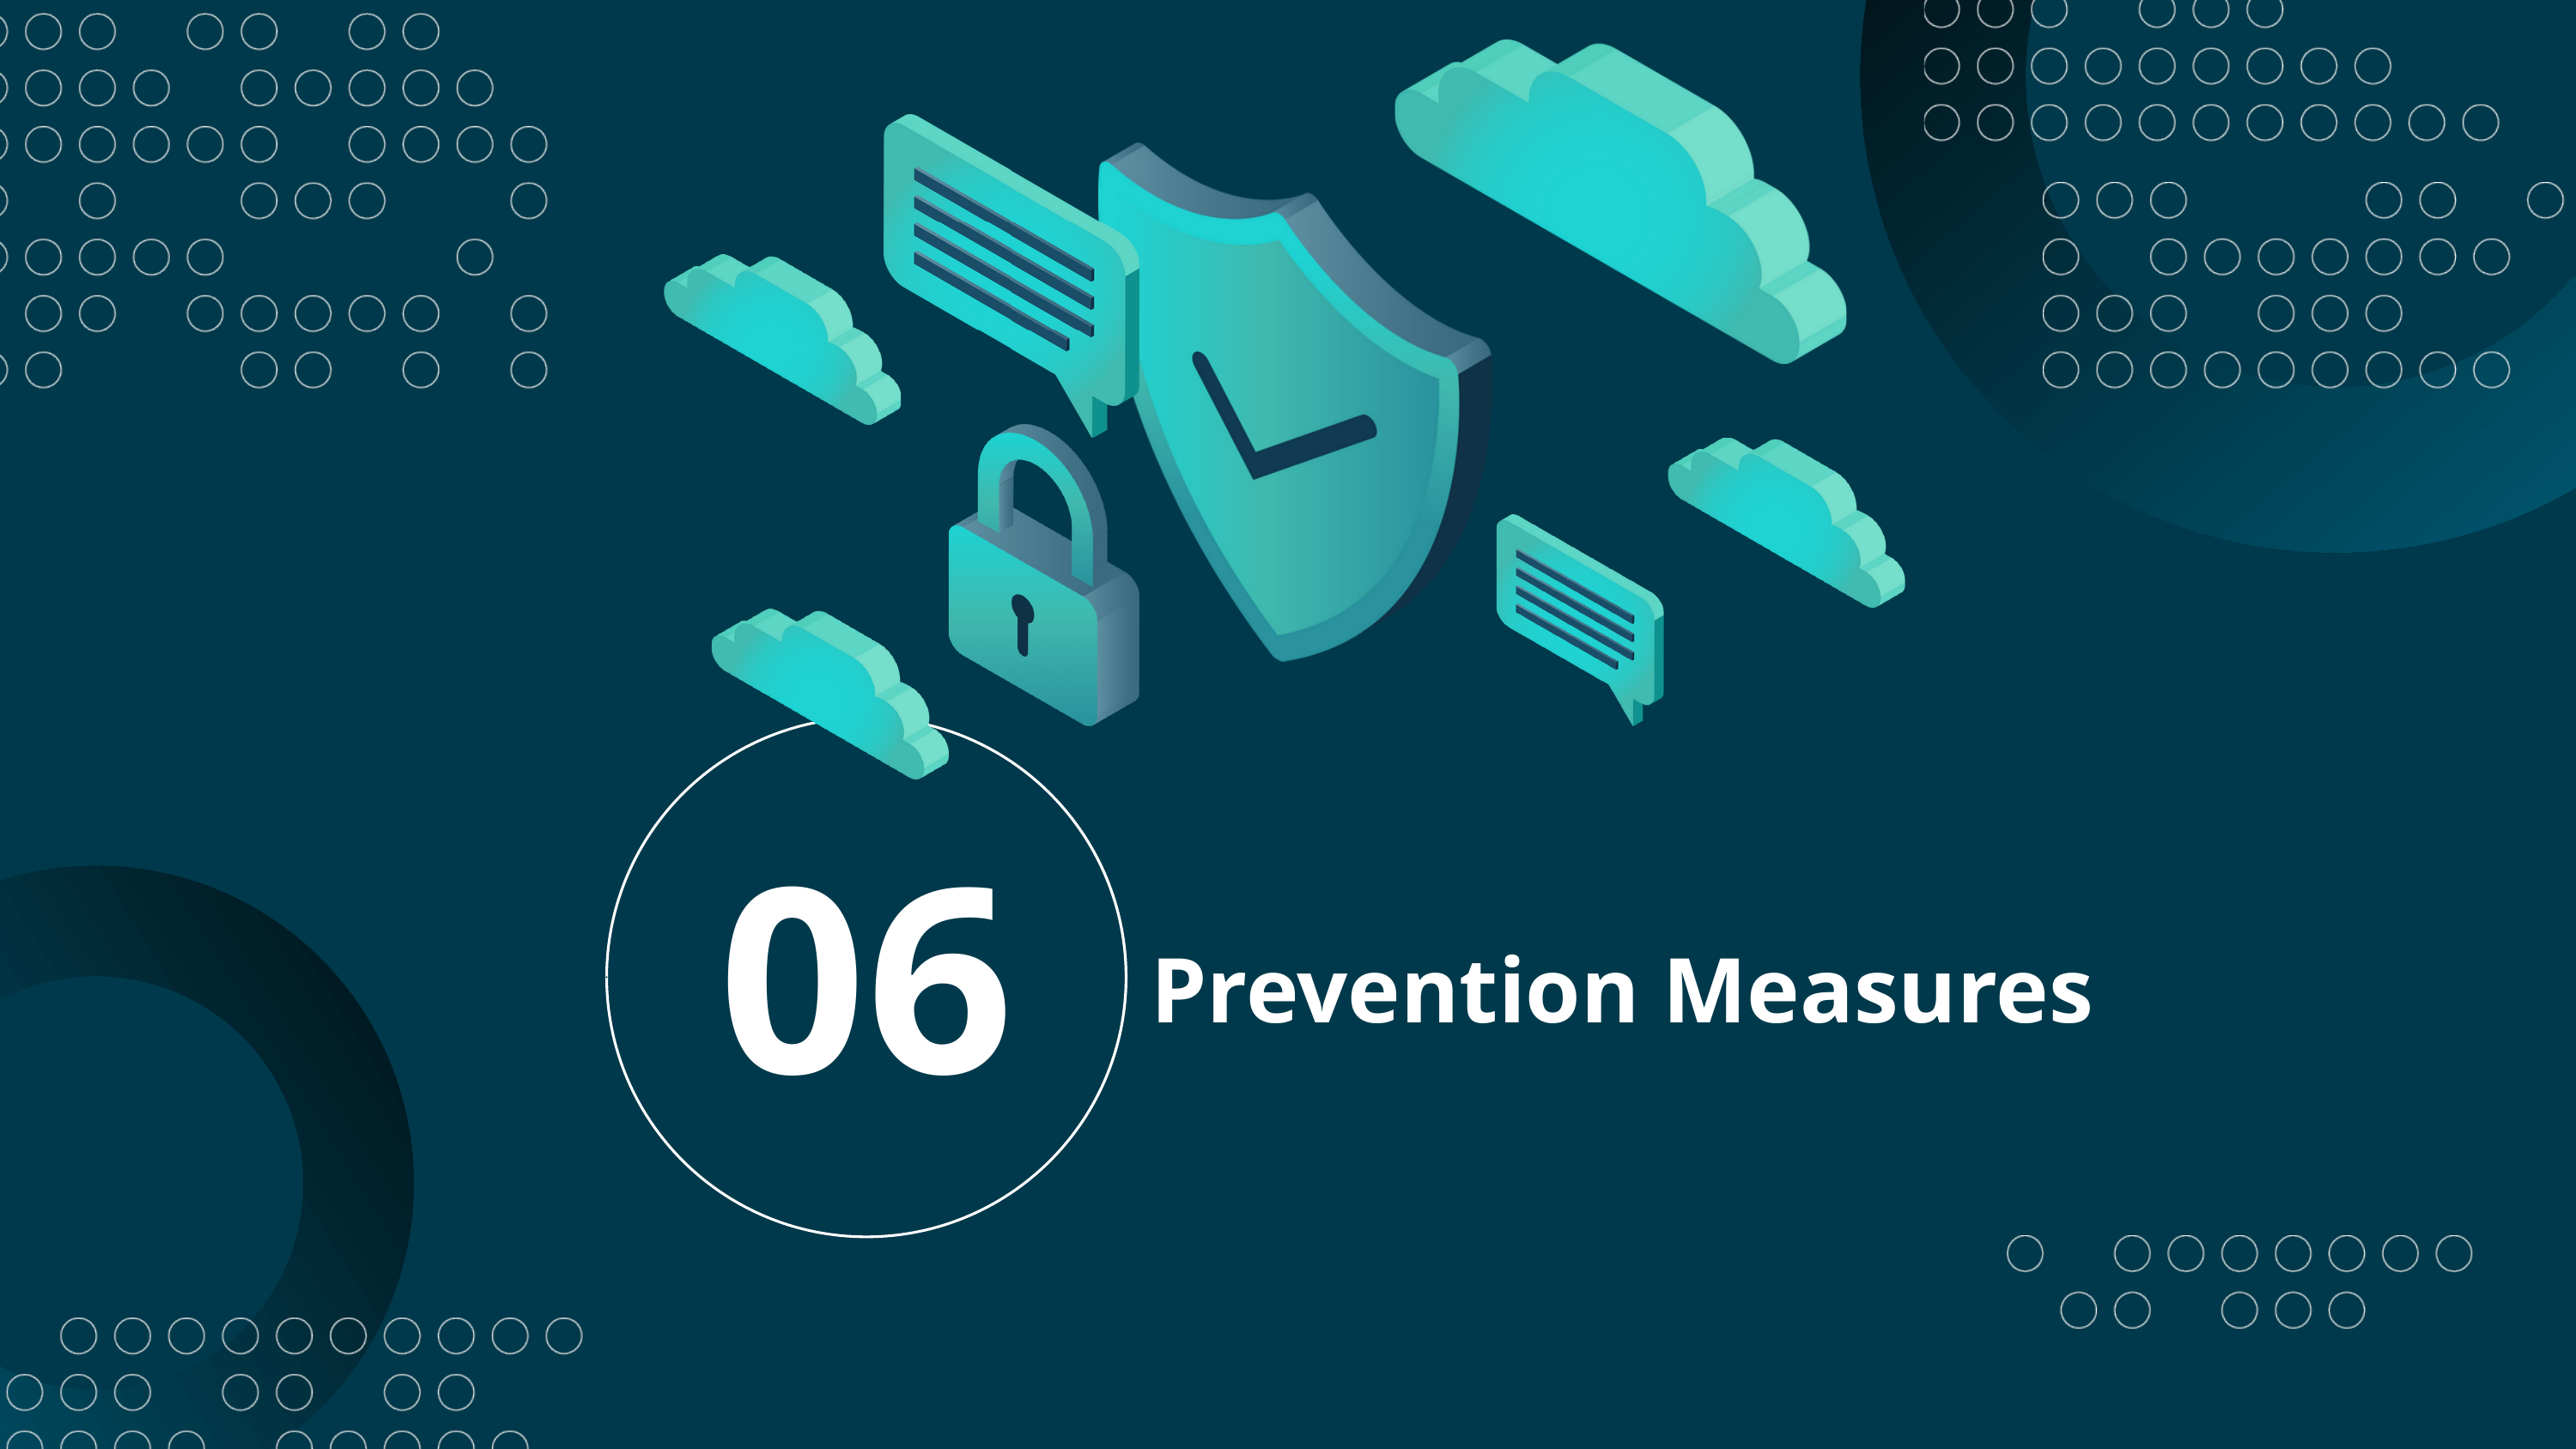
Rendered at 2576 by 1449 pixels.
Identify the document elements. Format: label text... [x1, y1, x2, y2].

text_box [1394, 39, 1847, 364]
text_box [0, 0, 552, 393]
text_box [2006, 1235, 2476, 1331]
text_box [0, 865, 414, 1449]
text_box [605, 716, 1128, 1239]
text_box [1496, 514, 1664, 726]
text_box [1139, 142, 1492, 663]
text_box Prevention Measures [1151, 933, 2422, 1041]
text_box [884, 114, 1139, 438]
text_box [711, 609, 948, 714]
text_box [418, 1318, 587, 1449]
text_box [1860, 0, 2576, 553]
text_box [948, 438, 1139, 726]
text_box [664, 254, 902, 425]
text_box [1668, 438, 1905, 608]
